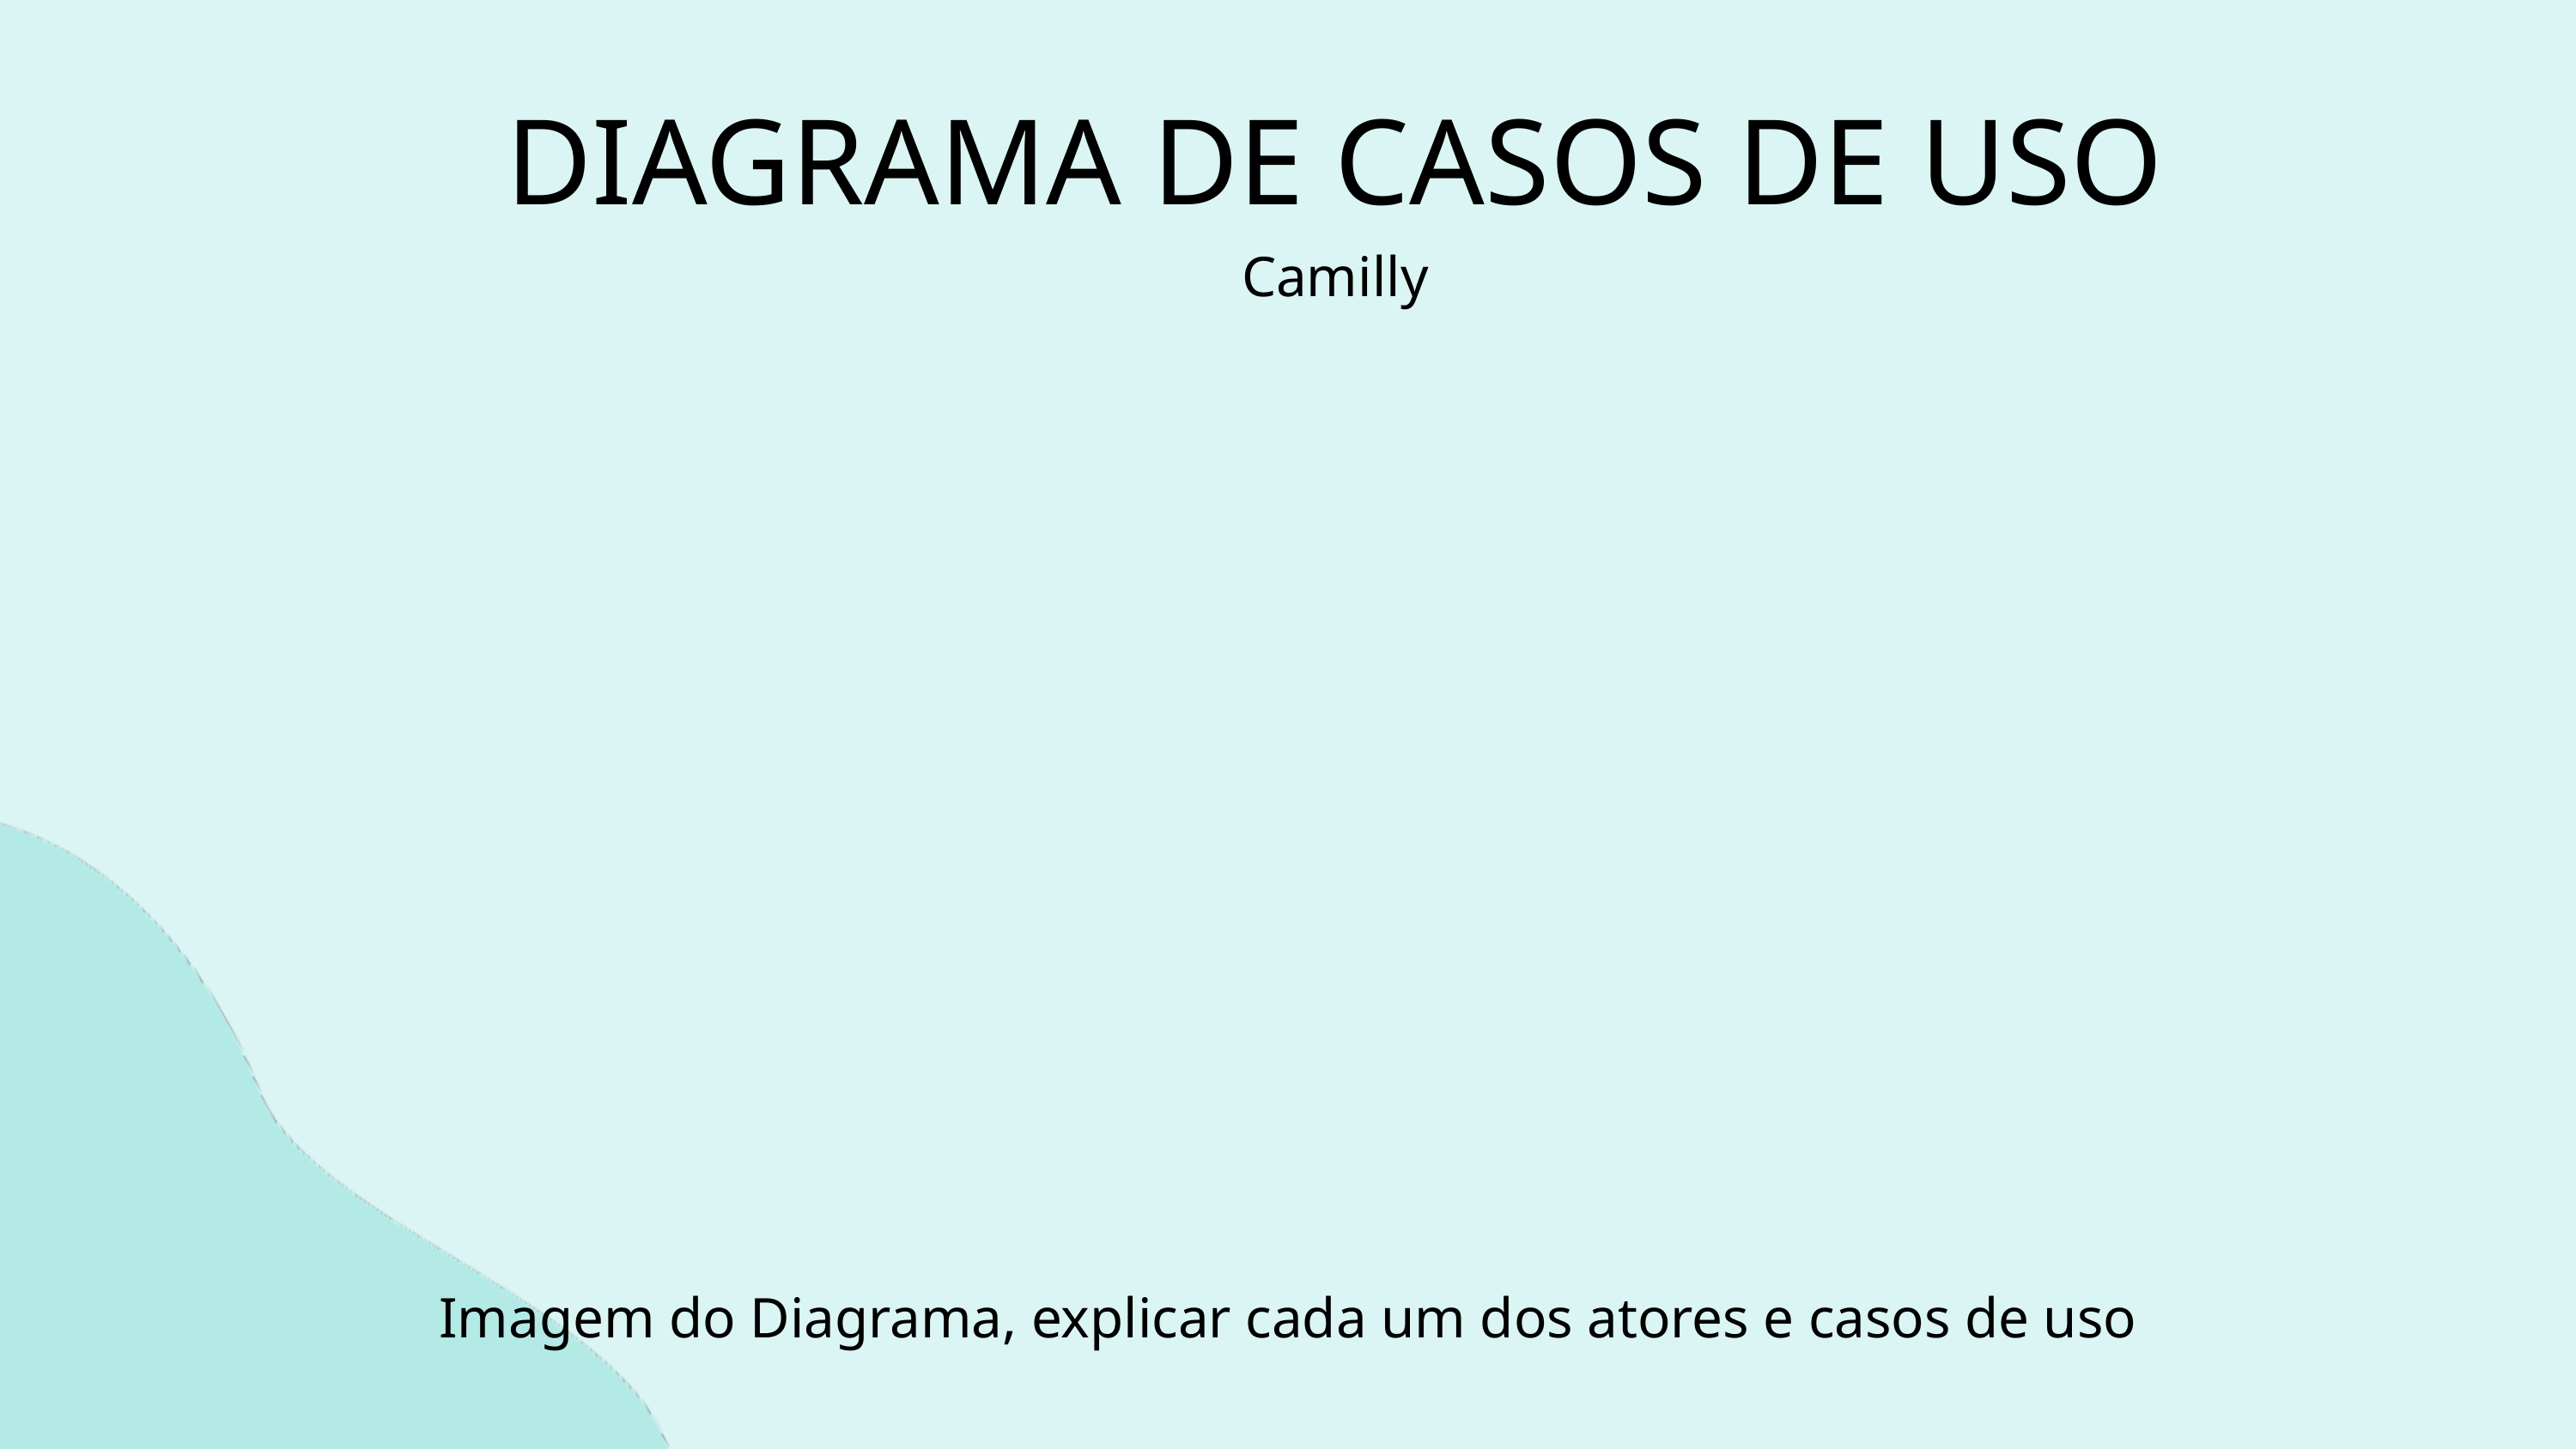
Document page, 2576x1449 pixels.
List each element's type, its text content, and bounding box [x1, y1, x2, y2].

picture [0, 473, 902, 1449]
text_box Imagem do Diagrama, explicar cada um dos atores e casos de uso [738, 1257, 2396, 1350]
text_box Camilly [507, 216, 2162, 294]
text_box DIAGRAMA DE CASOS DE USO [270, 59, 2401, 217]
